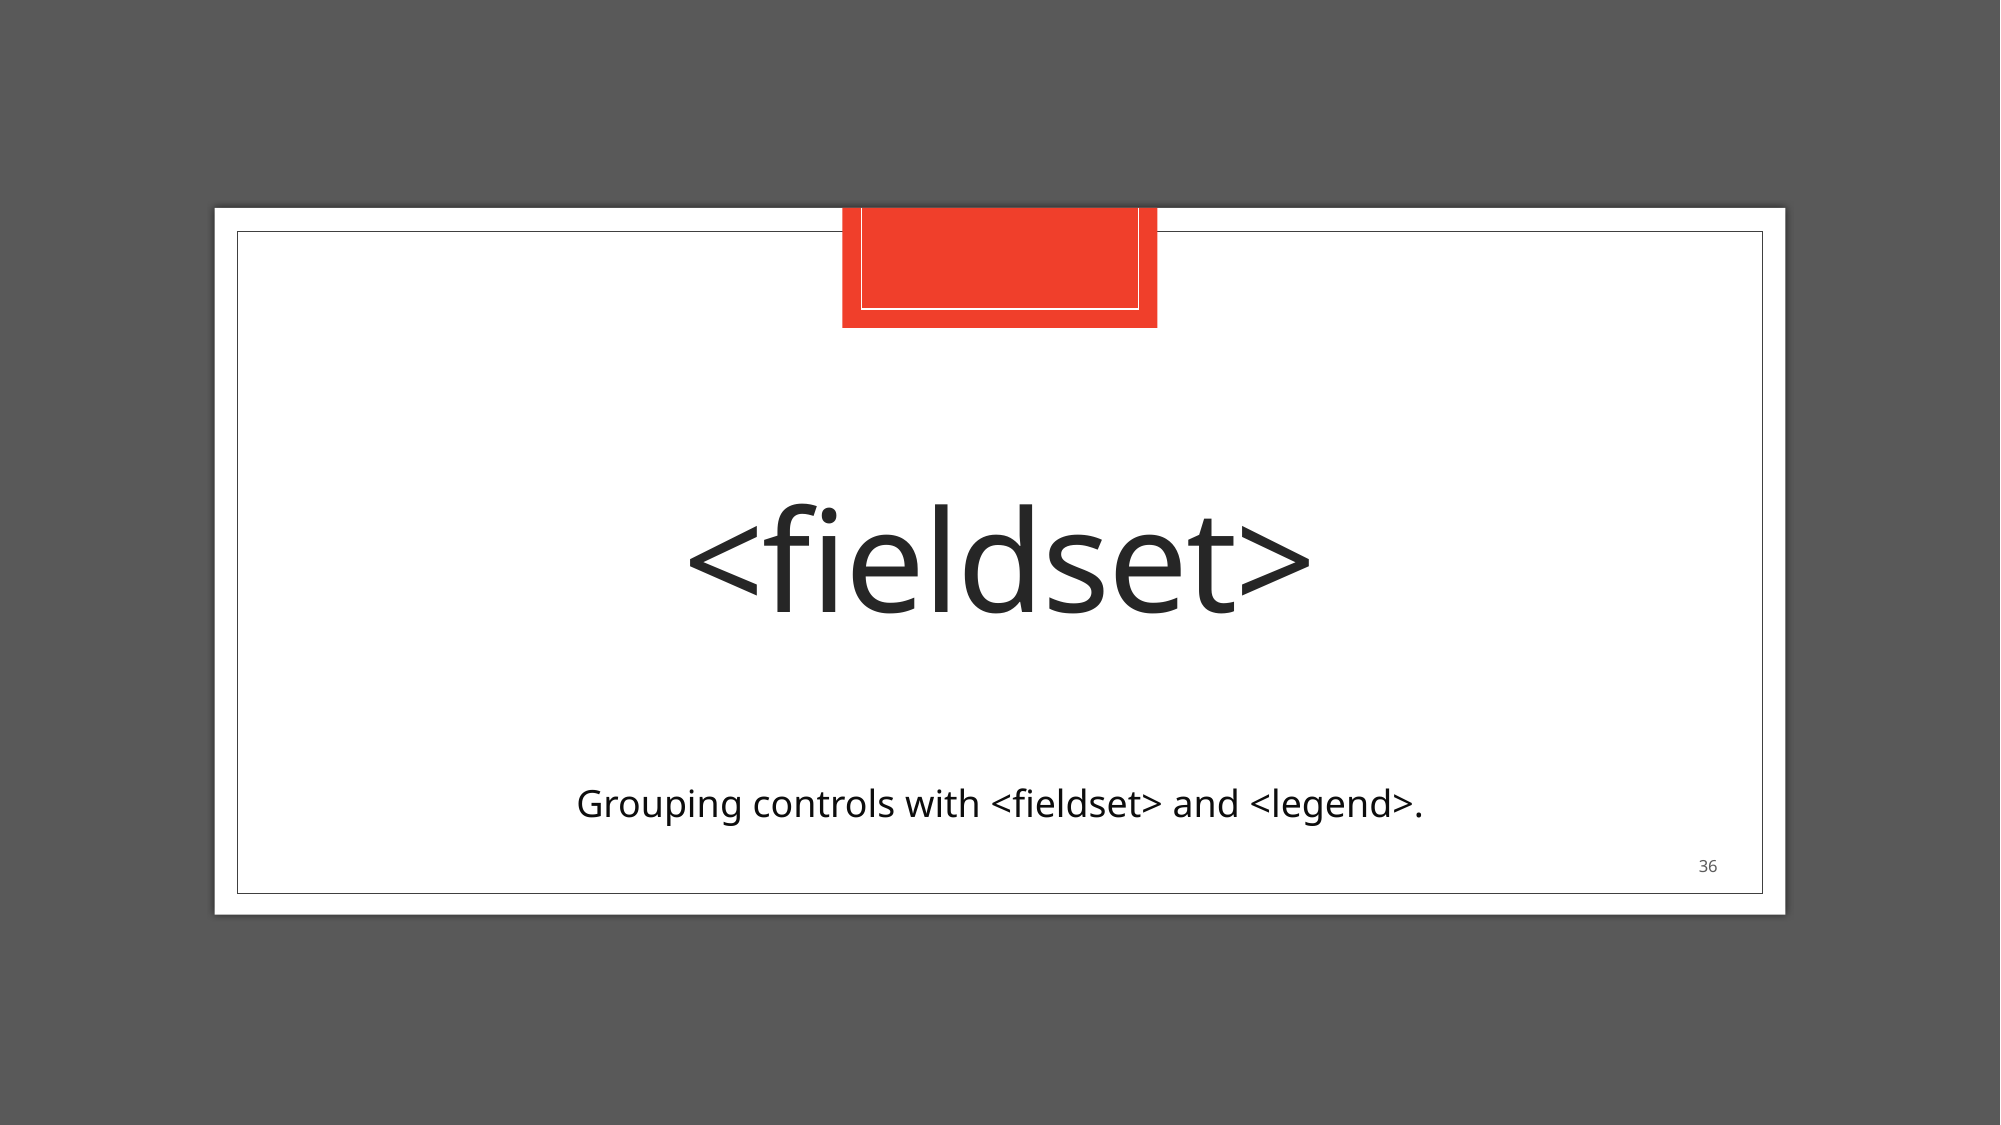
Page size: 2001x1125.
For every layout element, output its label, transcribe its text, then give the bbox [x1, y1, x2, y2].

title <fieldset> [267, 373, 1733, 768]
list Grouping controls with <fieldset> and <legend>. [267, 768, 1734, 844]
slide_number 36 [1411, 849, 1733, 887]
